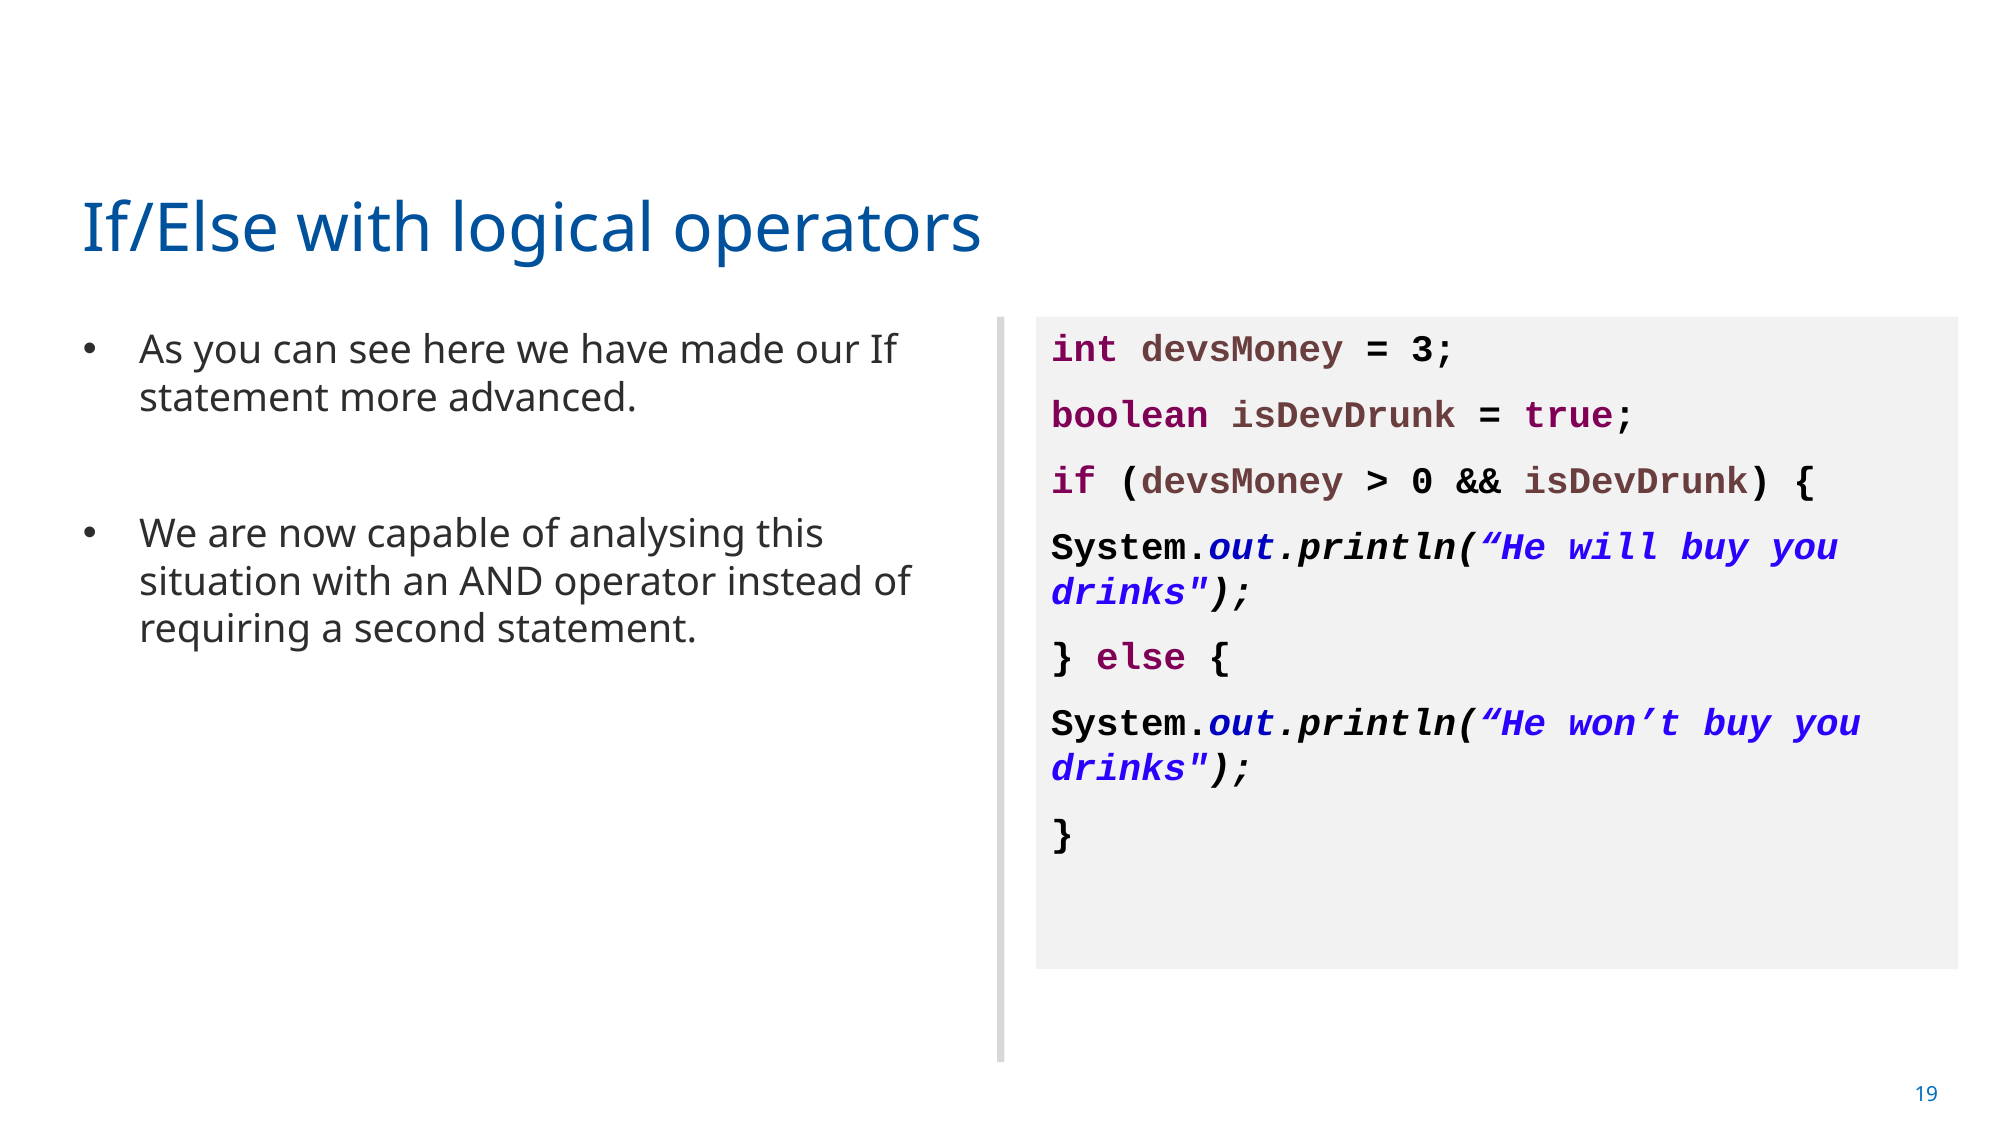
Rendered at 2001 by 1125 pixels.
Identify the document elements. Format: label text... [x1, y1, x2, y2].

list As you can see here we have made our If statement more advanced. We are now capable of analysing this situation with an AND operator instead of requiring a second statement. [67, 316, 984, 1063]
title If/Else with logical operators [67, 170, 1565, 273]
list int devsMoney = 3; boolean isDevDrunk = true; if (devsMoney > 0 && isDevDrunk) { System.out.println(“He will buy you drinks"); } else { System.out.println(“He won’t buy you drinks"); } [1036, 316, 1959, 970]
